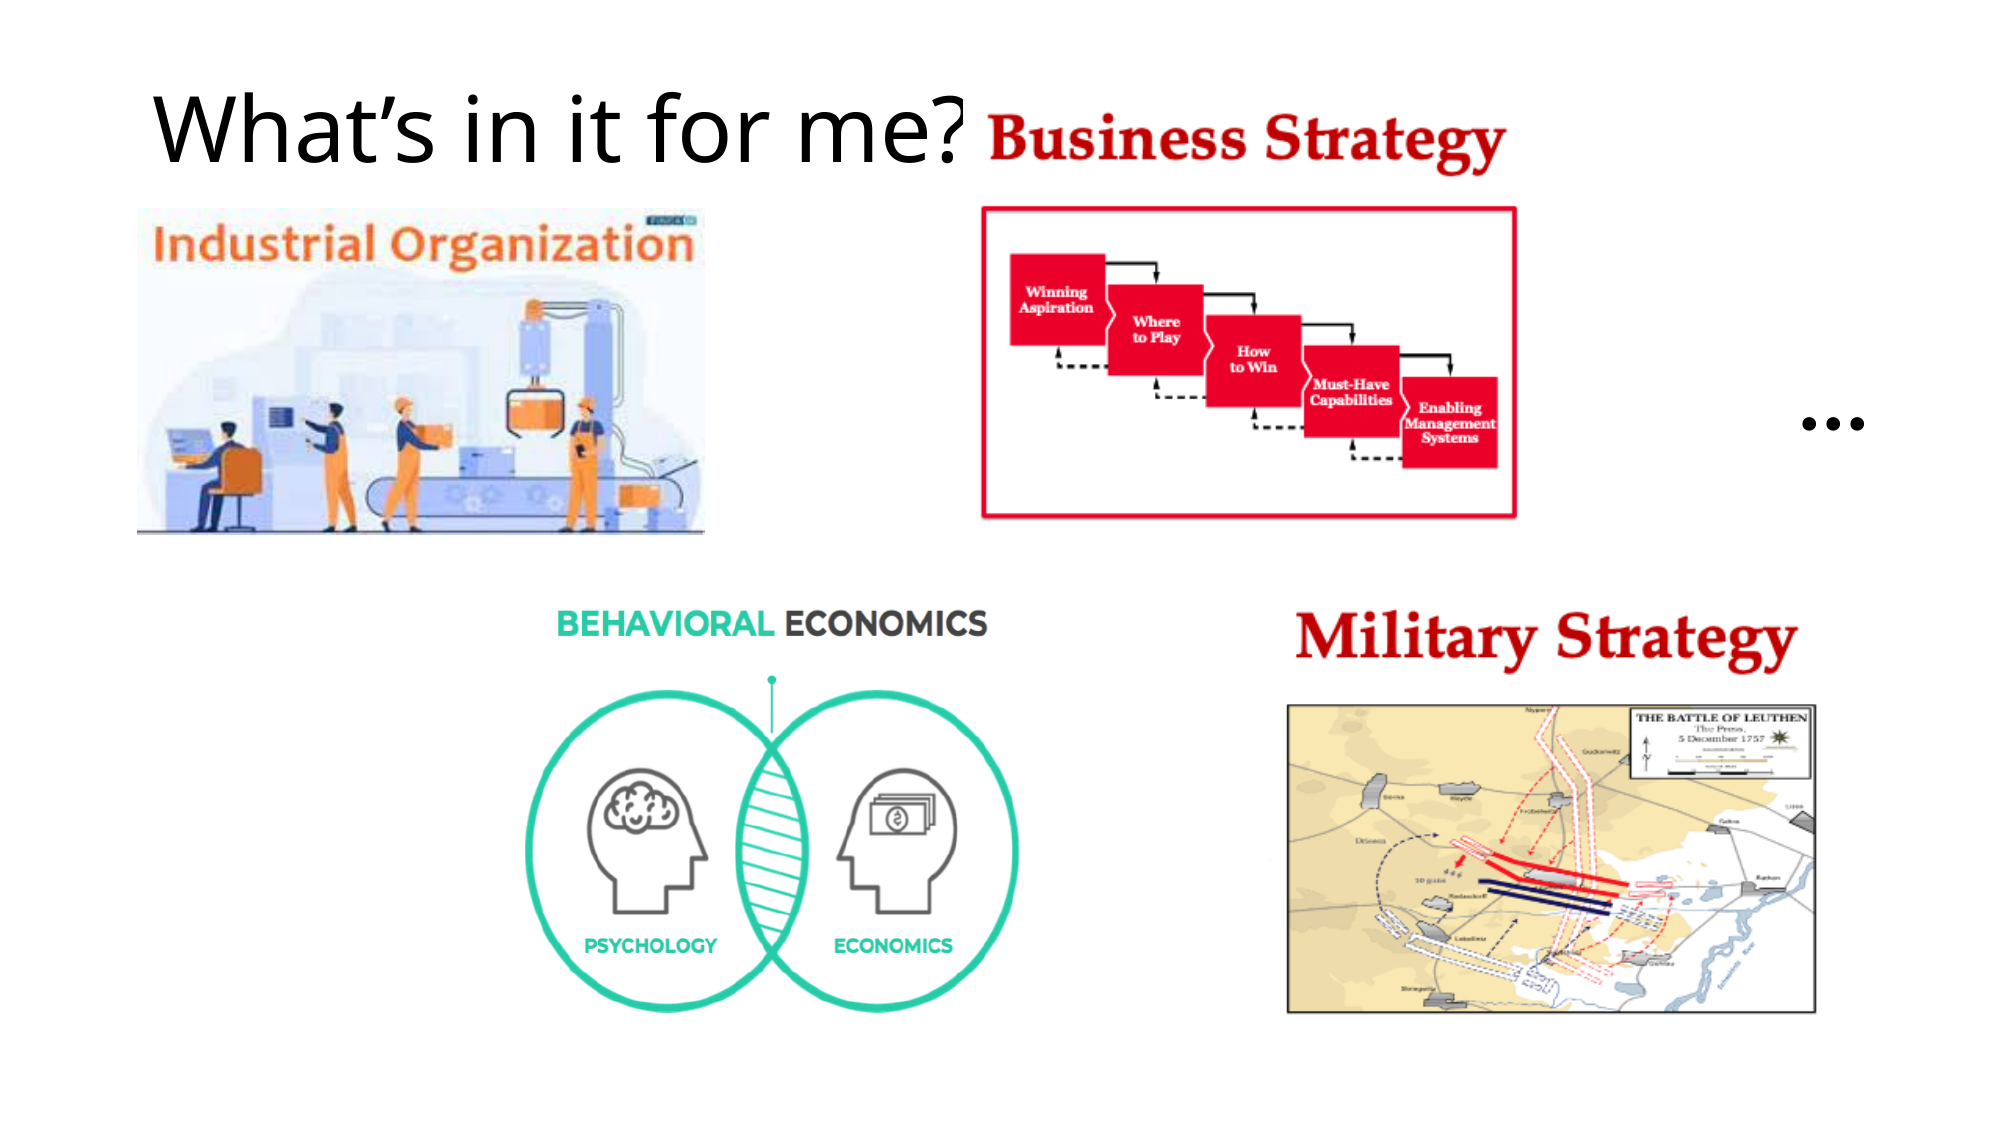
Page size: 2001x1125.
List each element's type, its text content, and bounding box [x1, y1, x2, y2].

title What’s in it for me? [137, 24, 1938, 242]
text_box ... [1782, 331, 2000, 456]
picture [137, 208, 705, 535]
picture [1270, 562, 1851, 1043]
picture [963, 92, 1525, 537]
picture [404, 590, 1178, 1031]
